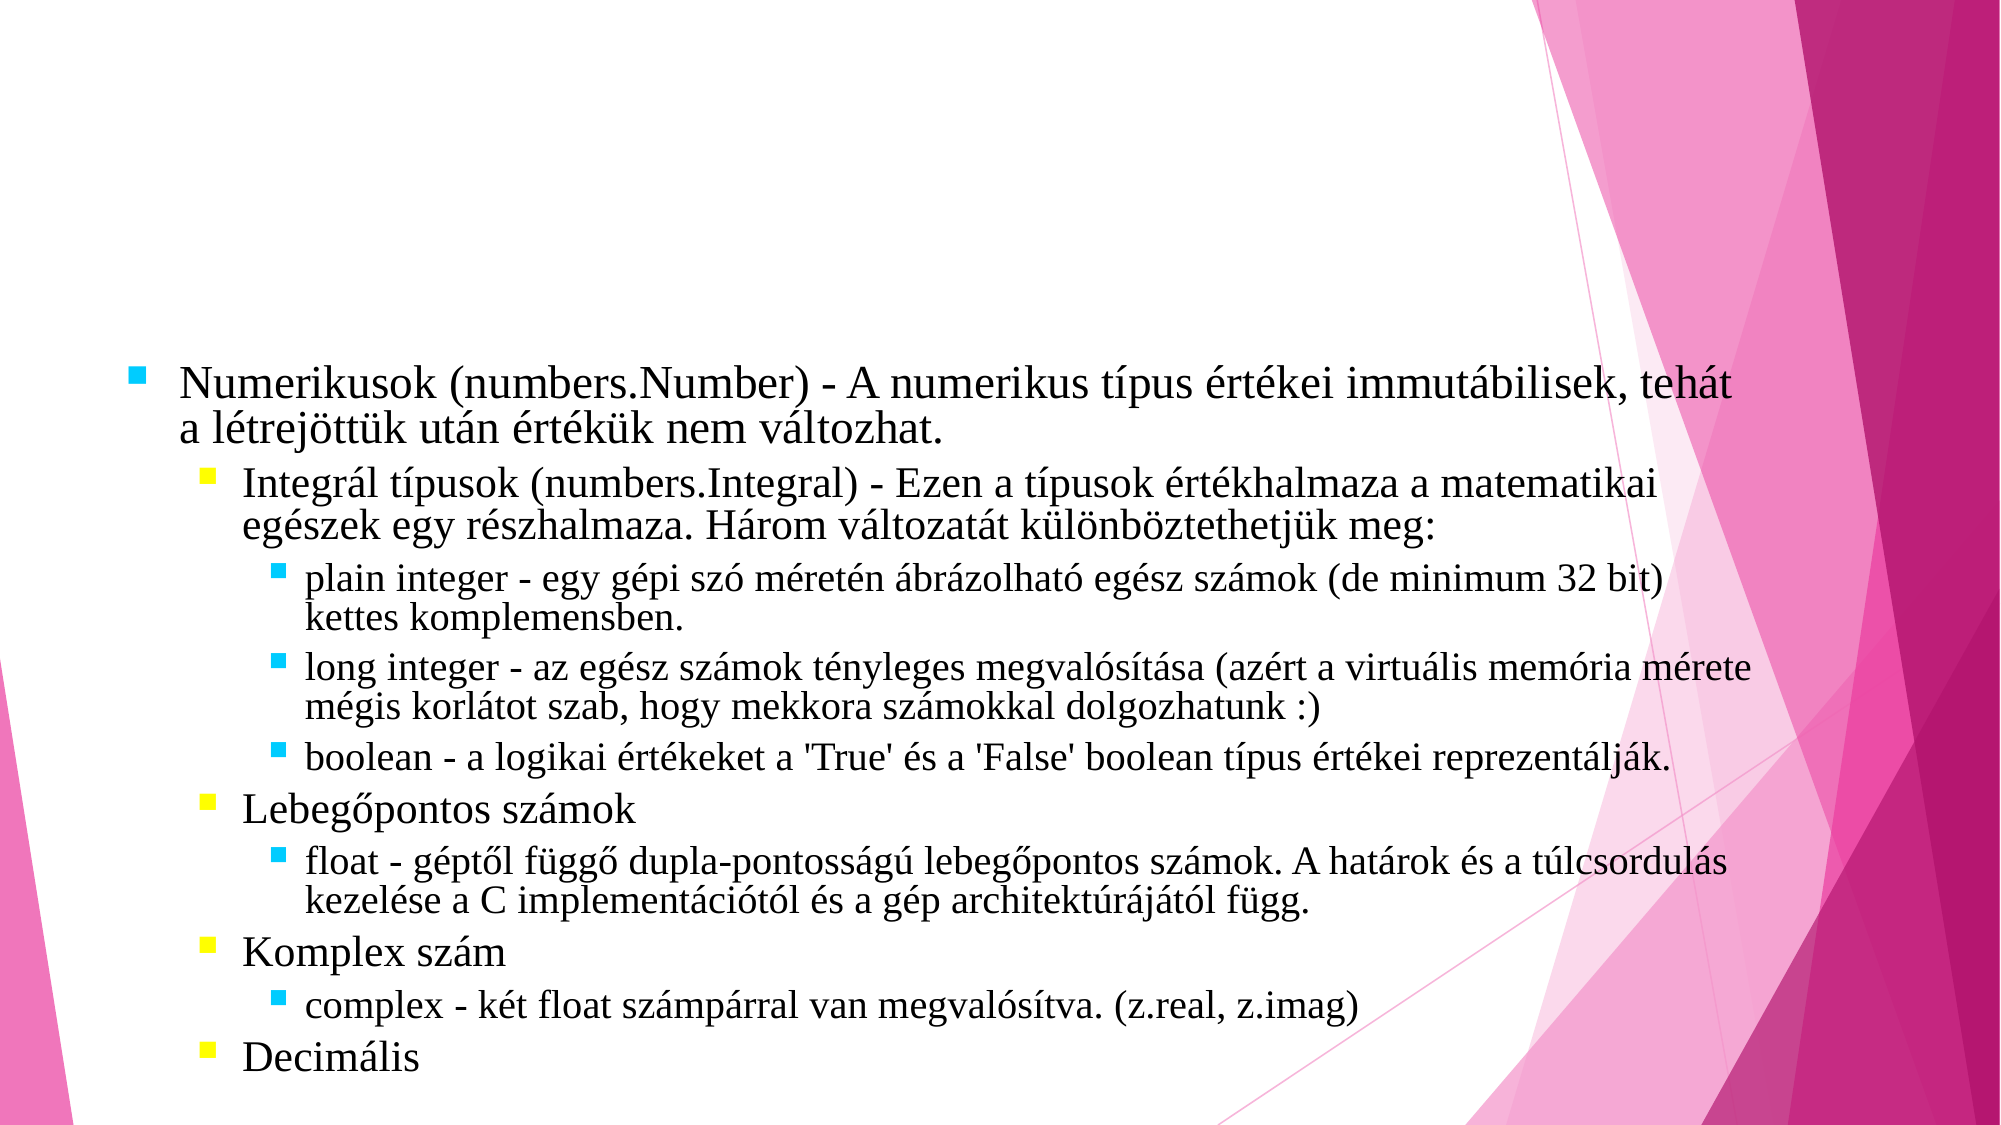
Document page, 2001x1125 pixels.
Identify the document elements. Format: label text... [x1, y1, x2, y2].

list Numerikusok (numbers.Number) - A numerikus típus értékei immutábilisek, tehát a létrejöttük után értékük nem változhat. Integrál típusok (numbers.Integral) - Ezen a típusok értékhalmaza a matematikai egészek egy részhalmaza. Három változatát különböztethetjük meg: plain integer - egy gépi szó méretén ábrázolható egész számok (de minimum 32 bit) kettes komplemensben. long integer - az egész számok tényleges megvalósítása (azért a virtuális memória mérete mégis korlátot szab, hogy mekkora számokkal dolgozhatunk :) boolean - a logikai értékeket a 'True' és a 'False' boolean típus értékei reprezentálják. Lebegőpontos számok float - géptől függő dupla-pontosságú lebegőpontos számok. A határok és a túlcsordulás kezelése a C implementációtól és a gép architektúrájától függ. Komplex szám complex - két float számpárral van megvalósítva. (z.real, z.imag) Decimális [111, 354, 1773, 1096]
